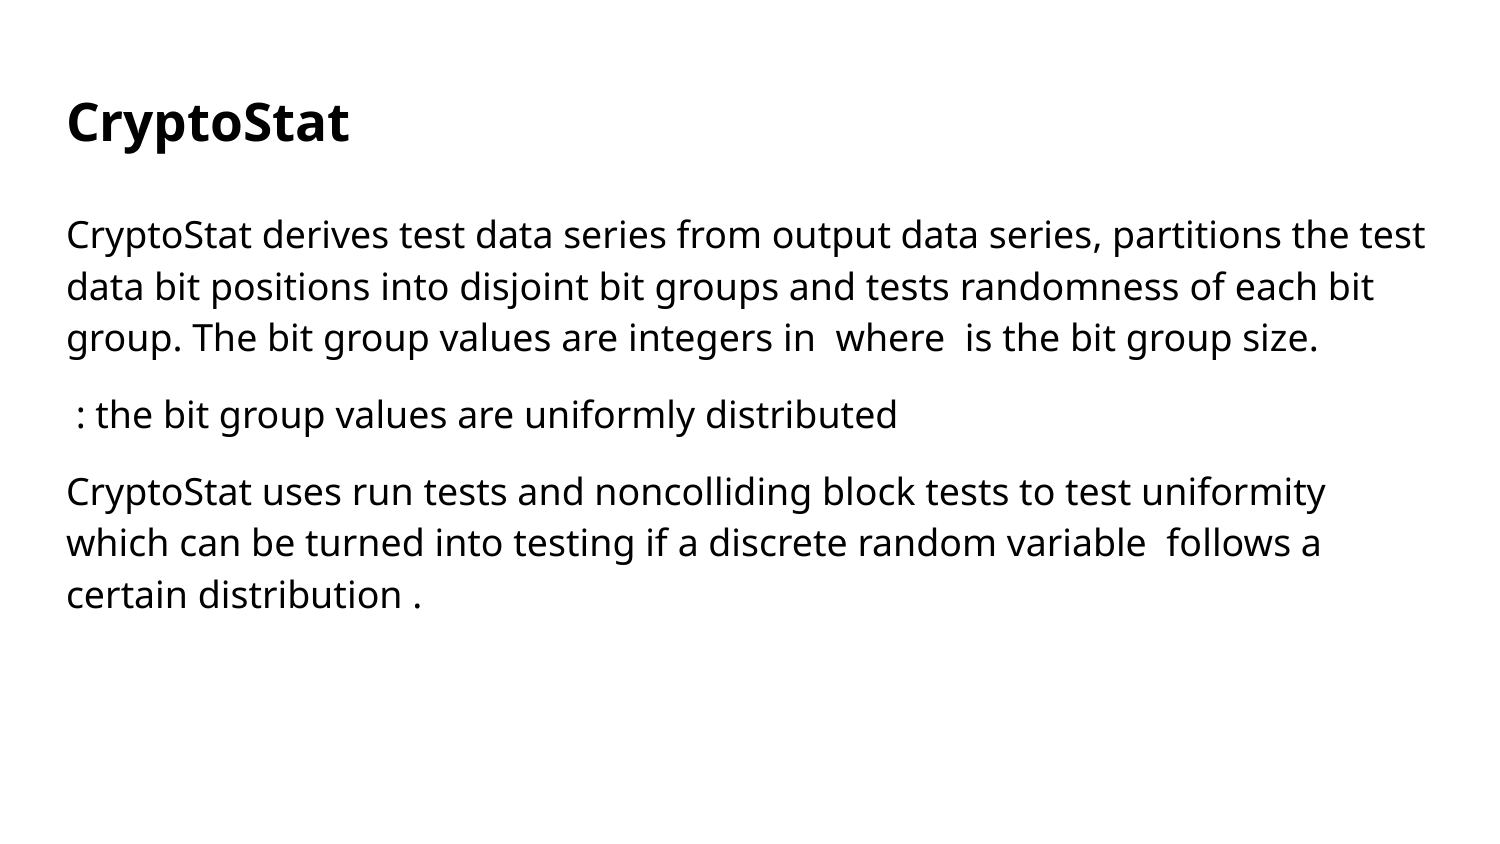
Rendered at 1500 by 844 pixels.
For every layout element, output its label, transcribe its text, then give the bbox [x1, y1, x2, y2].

title CryptoStat [51, 72, 1449, 167]
